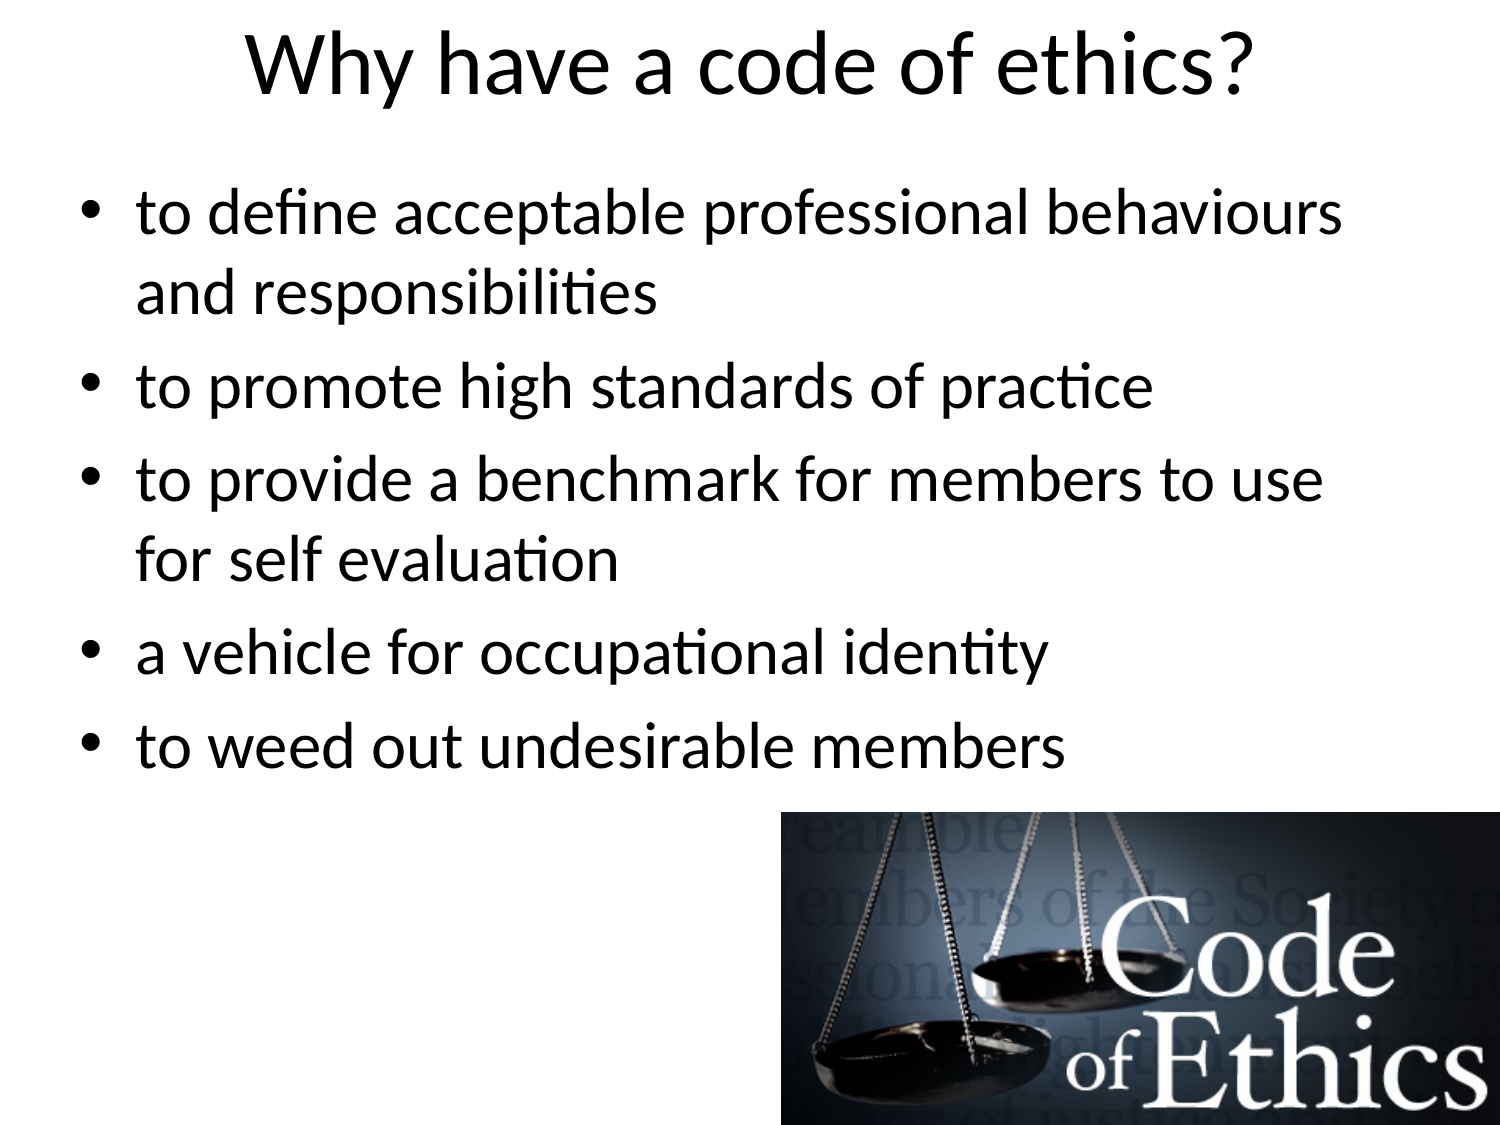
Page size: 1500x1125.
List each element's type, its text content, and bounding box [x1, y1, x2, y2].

list to define acceptable professional behaviours and responsibilities to promote high standards of practice to provide a benchmark for members to use for self evaluation a vehicle for occupational identity to weed out undesirable members [64, 160, 1415, 904]
picture [780, 812, 1500, 1125]
title Why have a code of ethics? [76, 0, 1427, 116]
